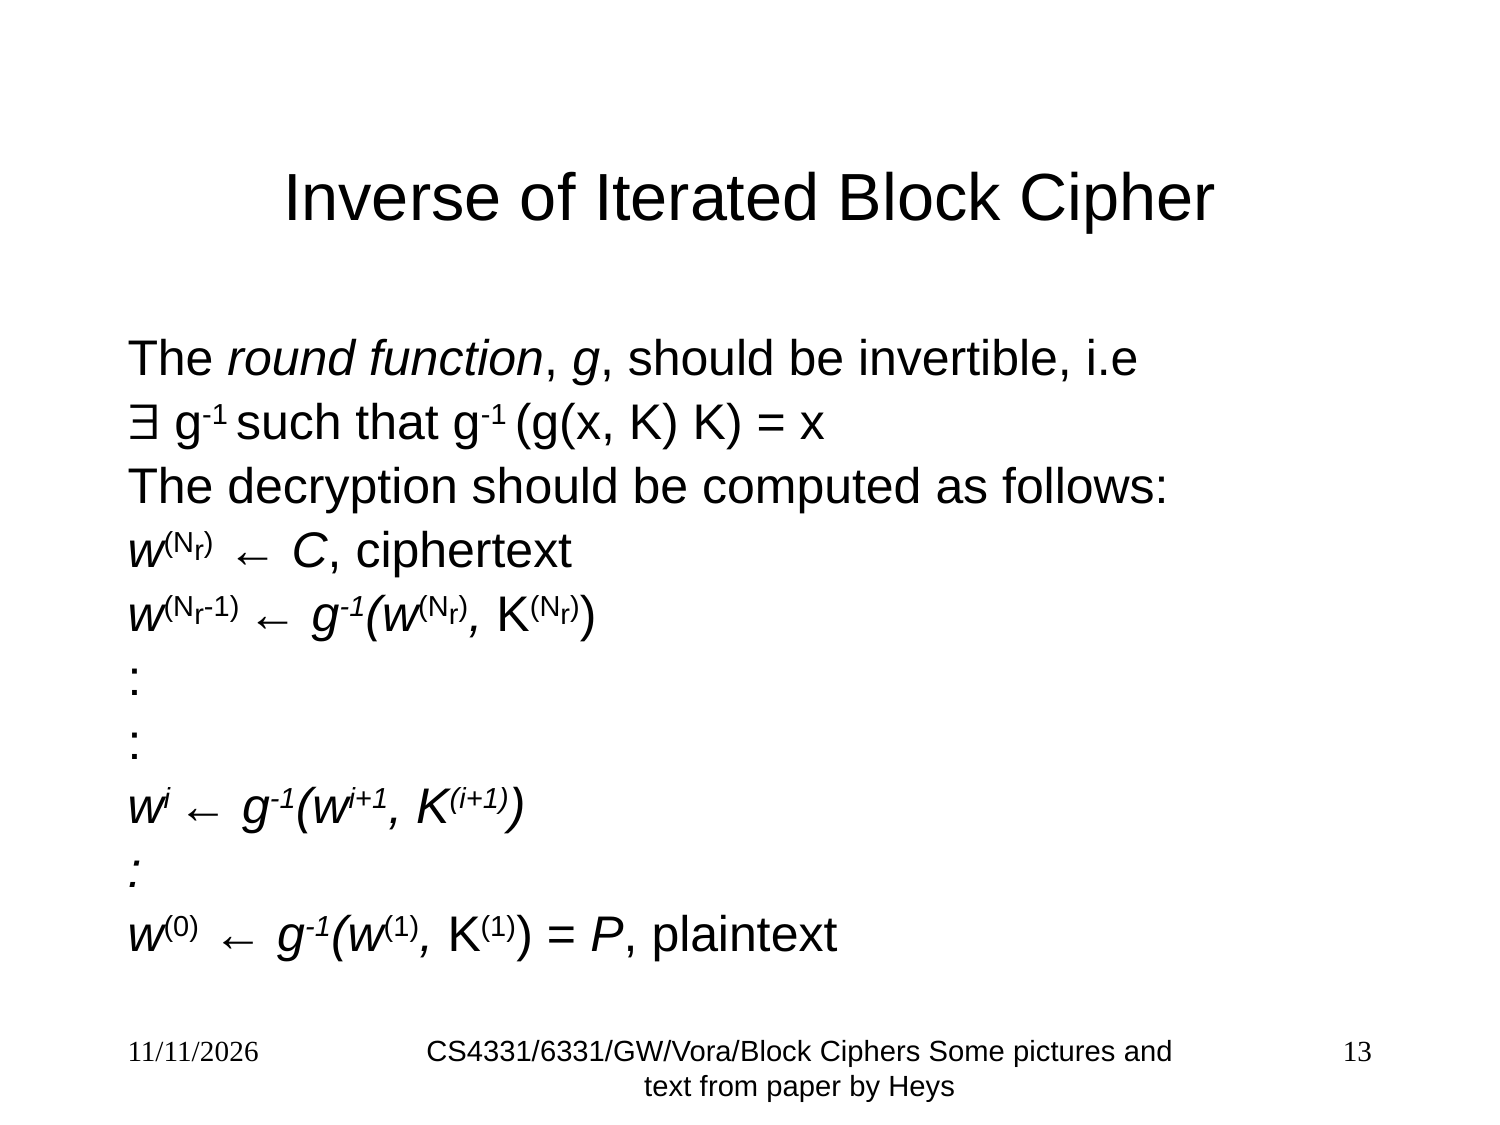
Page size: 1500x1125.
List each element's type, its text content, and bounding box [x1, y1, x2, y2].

footer CS4331/6331/GW/Vora/Block Ciphers Some pictures and text from paper by Heys [387, 1024, 1213, 1103]
title Inverse of Iterated Block Cipher [112, 99, 1388, 288]
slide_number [112, 1024, 363, 1101]
slide_number 13 [1237, 1024, 1388, 1101]
list The round function, g, should be invertible, i.e  g-1 such that g-1 (g(x, K) K) = x The decryption should be computed as follows: w(Nr) ← C, ciphertext w(Nr-1) ← g-1(w(Nr), K(Nr)) : : wi ← g-1(wi+1, K(i+1)) : w(0) ← g-1(w(1), K(1)) = P, plaintext [112, 324, 1388, 1001]
